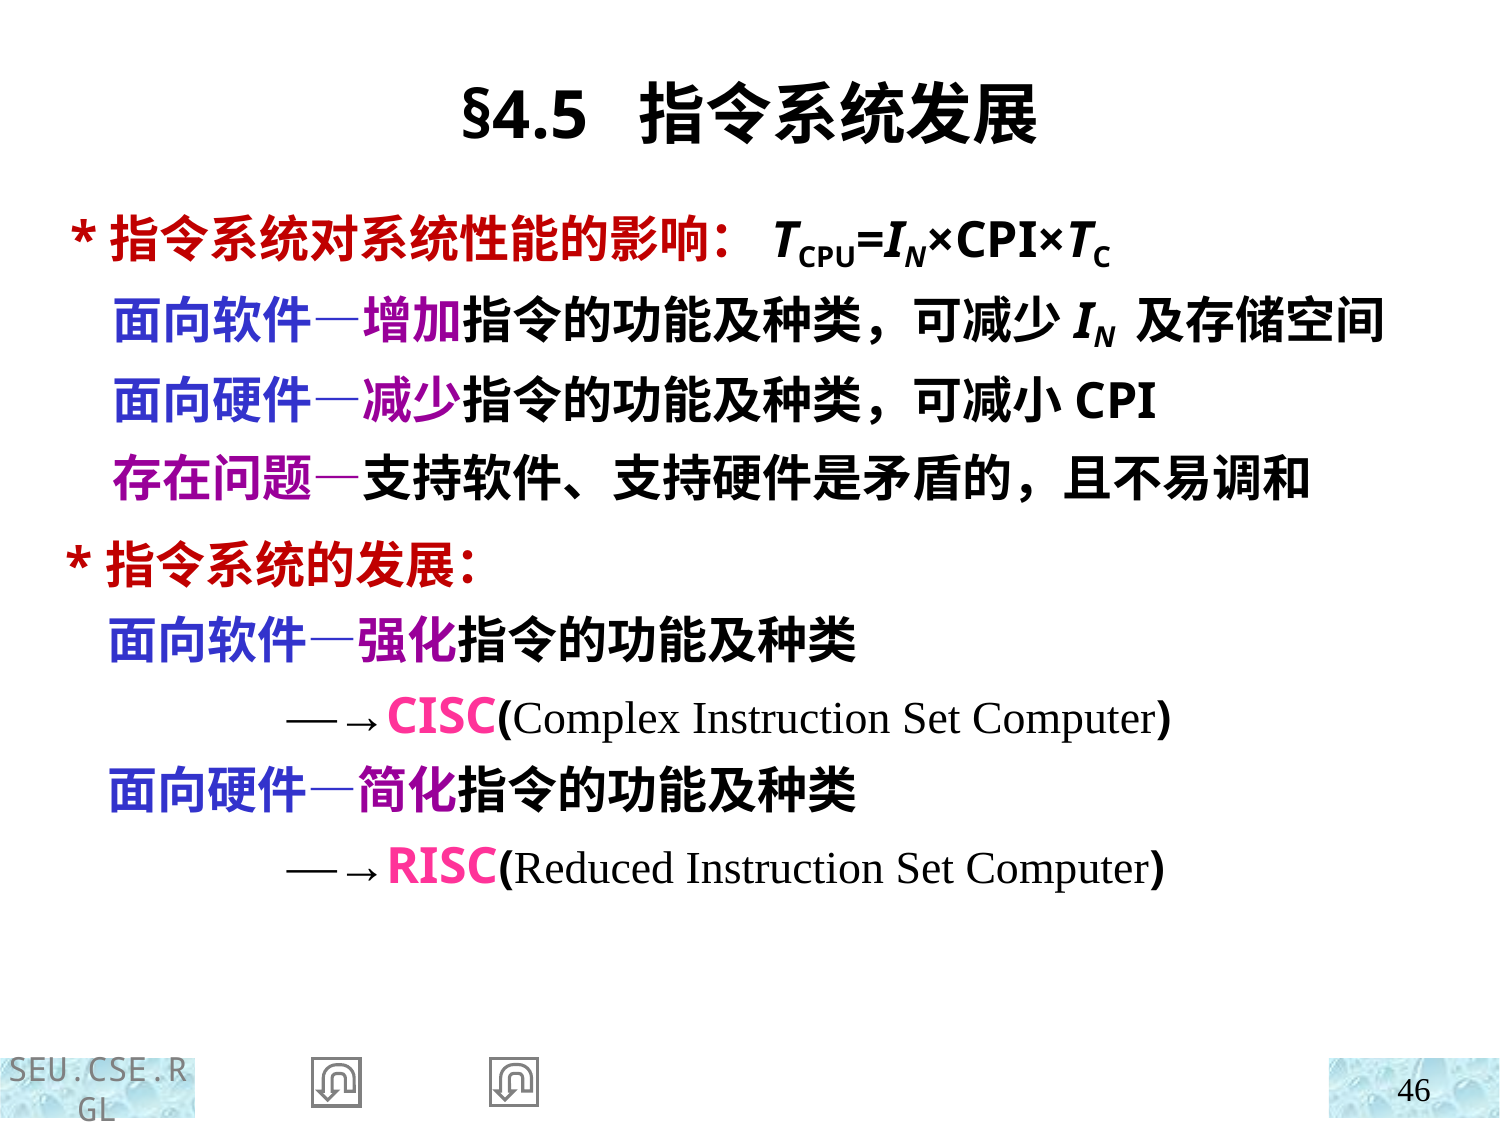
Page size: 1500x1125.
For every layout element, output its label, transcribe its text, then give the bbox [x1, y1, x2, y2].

text_box *指令系统的发展： 面向软件—强化指令的功能及种类 —→CISC(Complex Instruction Set Computer) 面向硬件—简化指令的功能及种类 —→RISC(Reduced Instruction Set Computer) [24, 511, 1471, 901]
slide_number 46 [1328, 1058, 1500, 1118]
text_box [312, 1058, 361, 1107]
text_box [490, 1058, 538, 1106]
text_box 例3—设指令长度为16位，各地址码均为6位，指令格式有零地址、单地址、双地址3种。 ⑴操作码采用定长编码方式时，若零地址、单地址指令分别为P条和Q条，则双地址指令最多有多少条？ ⑵操作码采用扩展编码方式时，若零地址、双地址指令分别为X条和Y条，单地址指令最多有多少条(M)？ [0, 1058, 195, 1118]
text_box *指令系统对系统性能的影响：TCPU=IN×CPI×TC 面向软件—增加指令的功能及种类，可减少IN 及存储空间 面向硬件—减少指令的功能及种类，可减小CPI [29, 184, 1483, 437]
text_box §4.5 指令系统发展 [137, 64, 1363, 160]
text_box 存在问题—支持软件、支持硬件是矛盾的，且不易调和 [29, 424, 1471, 515]
